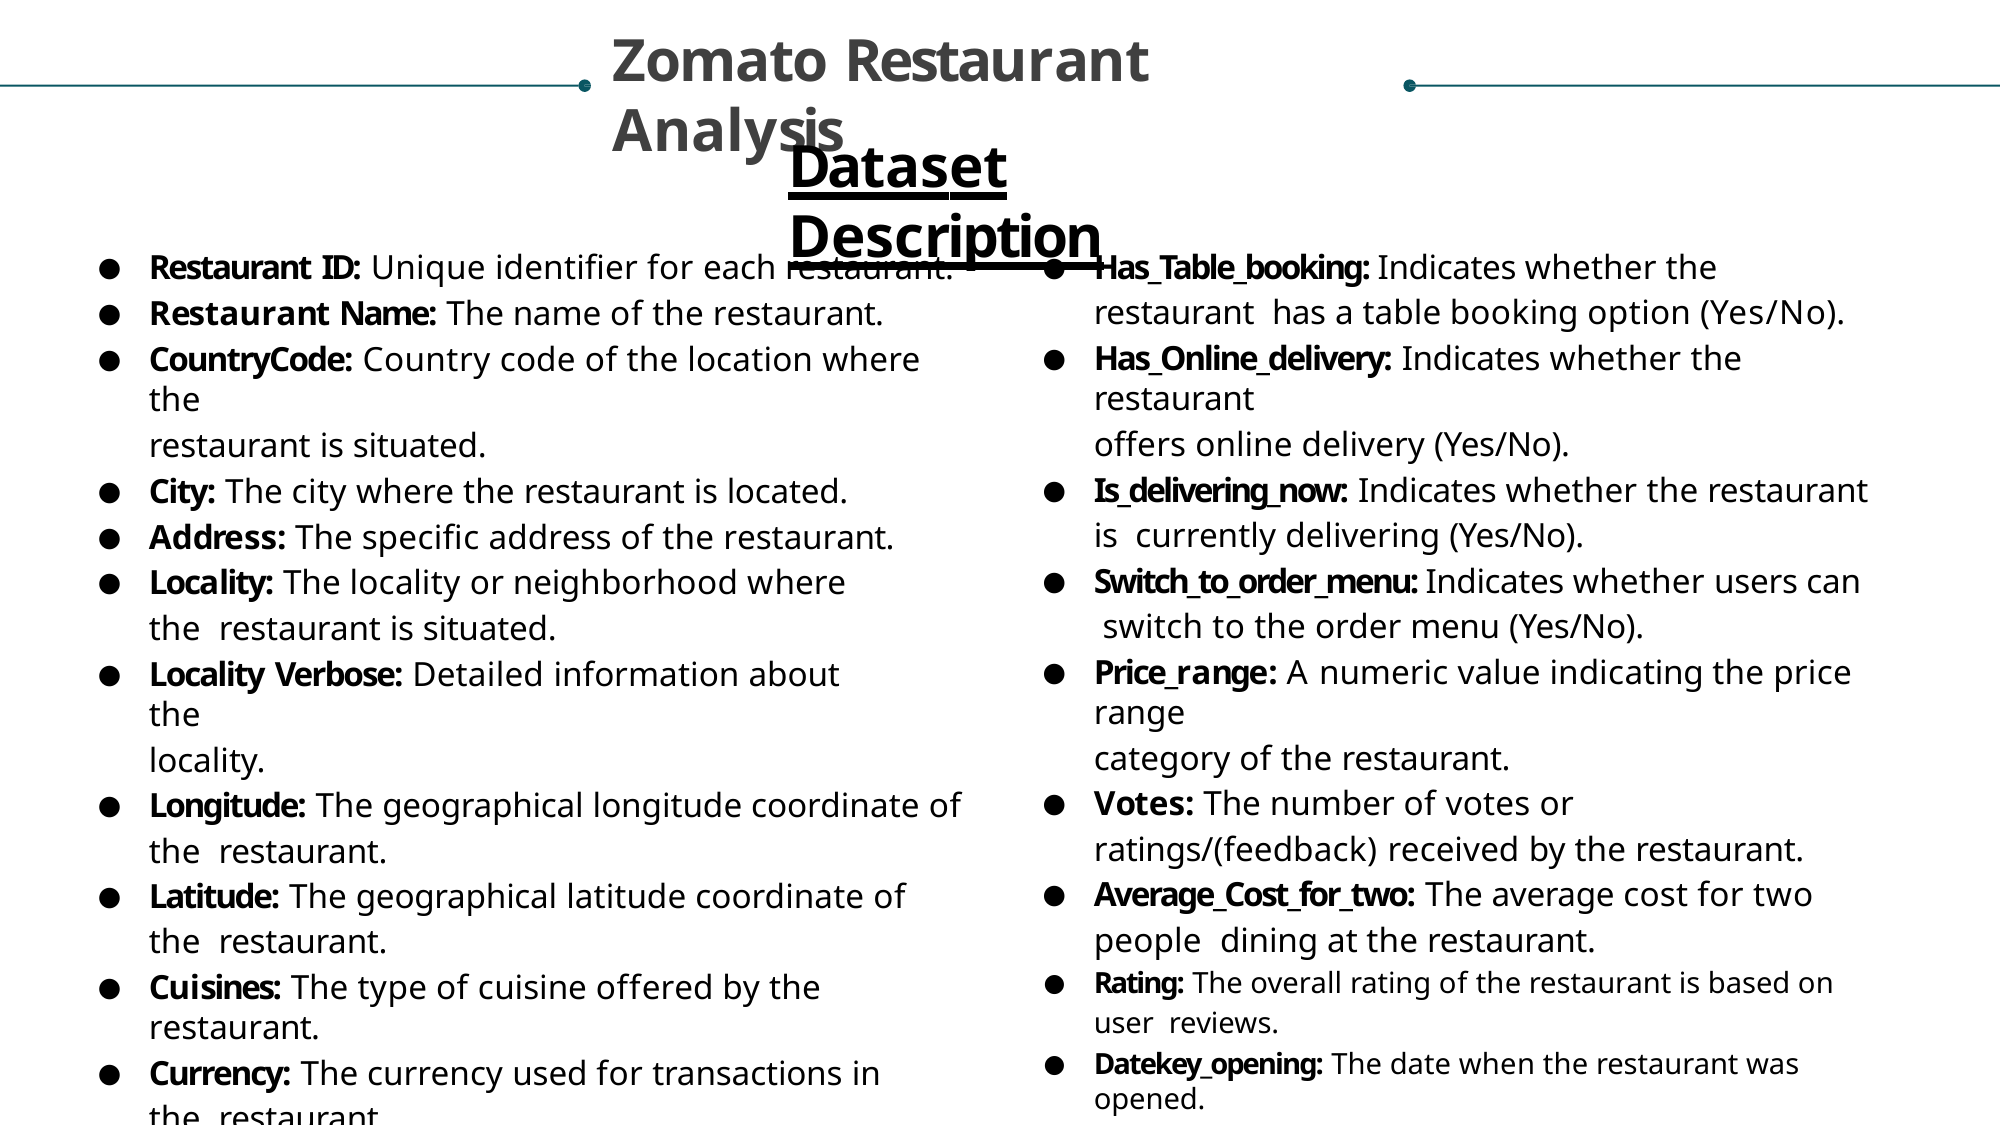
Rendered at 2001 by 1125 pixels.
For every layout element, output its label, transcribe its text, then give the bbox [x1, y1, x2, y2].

list Has_Table_booking: Indicates whether the restaurant has a table booking option (Yes/No). Has_Online_delivery: Indicates whether the restaurant offers online delivery (Yes/No). Is_delivering_now: Indicates whether the restaurant is currently delivering (Yes/No). Switch_to_order_menu: Indicates whether users can switch to the order menu (Yes/No). Price_range: A numeric value indicating the price range category of the restaurant. Votes: The number of votes or ratings/(feedback) received by the restaurant. Average_Cost_for_two: The average cost for two people dining at the restaurant. Rating: The overall rating of the restaurant is based on user reviews. Datekey_opening: The date when the restaurant was opened. [71, 238, 1929, 1116]
title Zomato Restaurant Analysis [610, 20, 1390, 211]
text_box [0, 79, 591, 92]
text_box [1403, 79, 2000, 92]
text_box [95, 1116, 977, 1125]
text_box Dataset Description [786, 126, 1310, 269]
